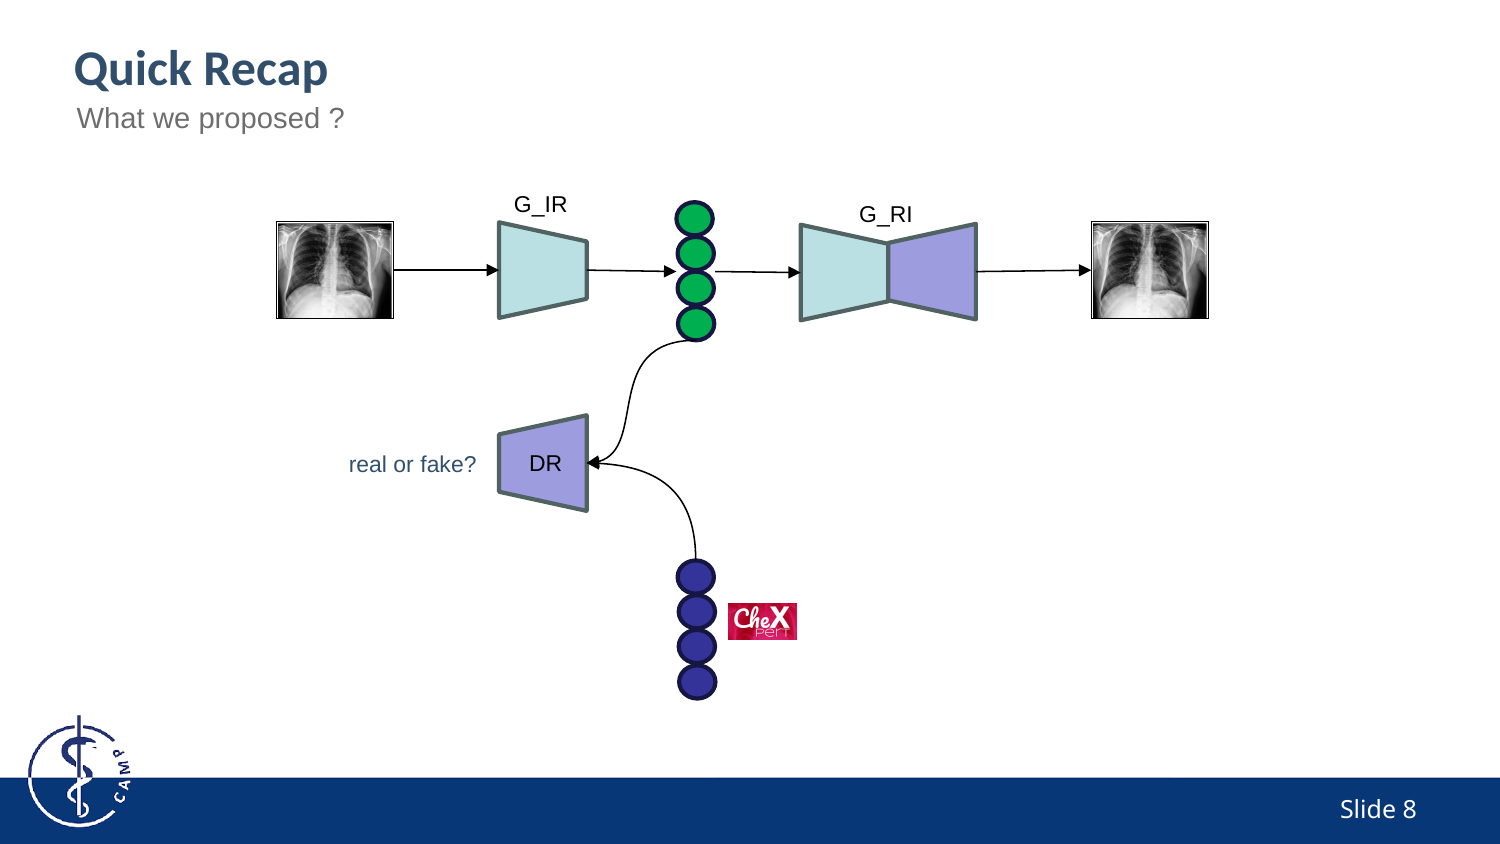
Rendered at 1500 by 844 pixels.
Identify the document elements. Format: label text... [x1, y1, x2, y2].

text_box [676, 627, 718, 664]
text_box [675, 269, 716, 306]
text_box G_RI [844, 192, 936, 235]
text_box [496, 220, 589, 320]
text_box [677, 663, 718, 701]
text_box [579, 346, 704, 457]
text_box [798, 222, 889, 323]
text_box G_IR [499, 182, 590, 225]
text_box [674, 200, 715, 236]
text_box What we proposed ? [61, 92, 1062, 177]
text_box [592, 466, 691, 567]
text_box [496, 415, 587, 513]
text_box [675, 305, 717, 343]
text_box [675, 234, 716, 271]
slide_number Slide 8 [1325, 778, 1500, 844]
text_box DR [514, 441, 587, 484]
title Quick Recap [58, 28, 1438, 104]
text_box [886, 221, 978, 322]
text_box [675, 558, 716, 595]
picture [0, 0, 1500, 844]
text_box real or fake? [333, 441, 492, 485]
text_box [676, 593, 718, 629]
